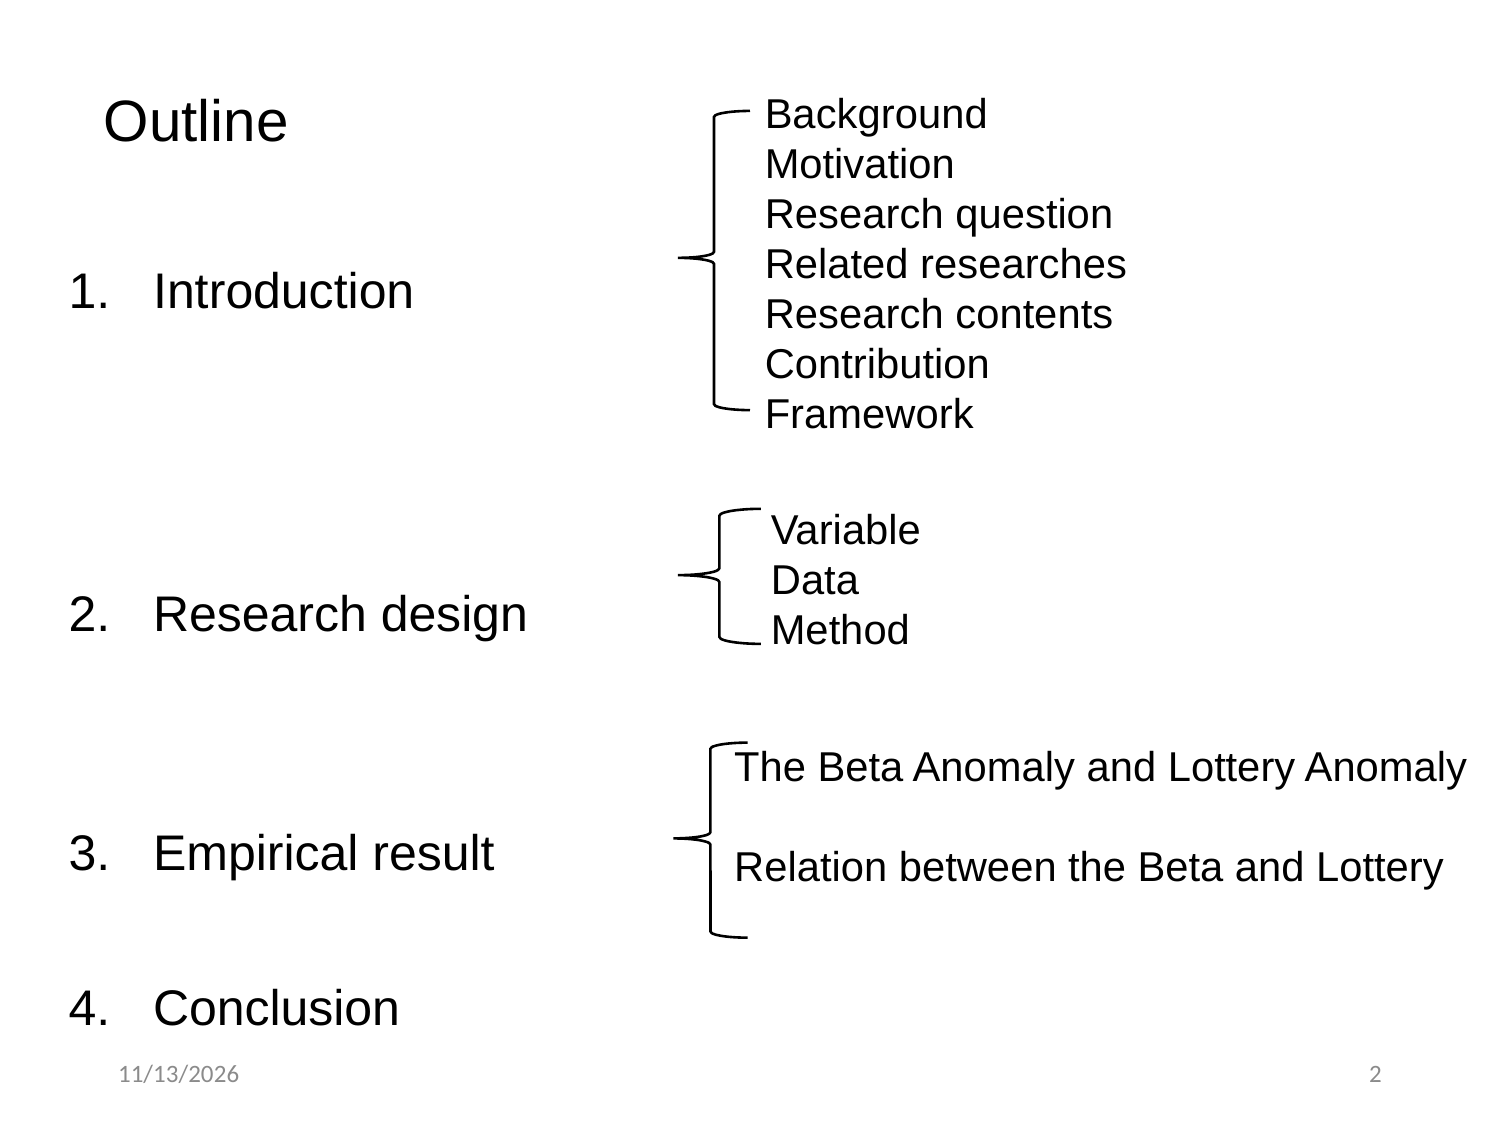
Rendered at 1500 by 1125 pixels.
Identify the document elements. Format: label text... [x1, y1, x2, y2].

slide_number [103, 1049, 441, 1103]
title Outline [88, 46, 455, 176]
list Introduction Research design Empirical result Conclusion [0, 238, 799, 1049]
text_box Variable Data Method [756, 495, 1237, 661]
text_box [677, 508, 756, 645]
slide_number 2 [1059, 1042, 1397, 1103]
text_box Background Motivation Research question Related researches Research contents Contribution Framework [750, 79, 1231, 494]
text_box The Beta Anomaly and Lottery Anomaly Relation between the Beta and Lottery [719, 732, 1483, 898]
text_box [678, 110, 750, 411]
text_box [673, 744, 748, 939]
